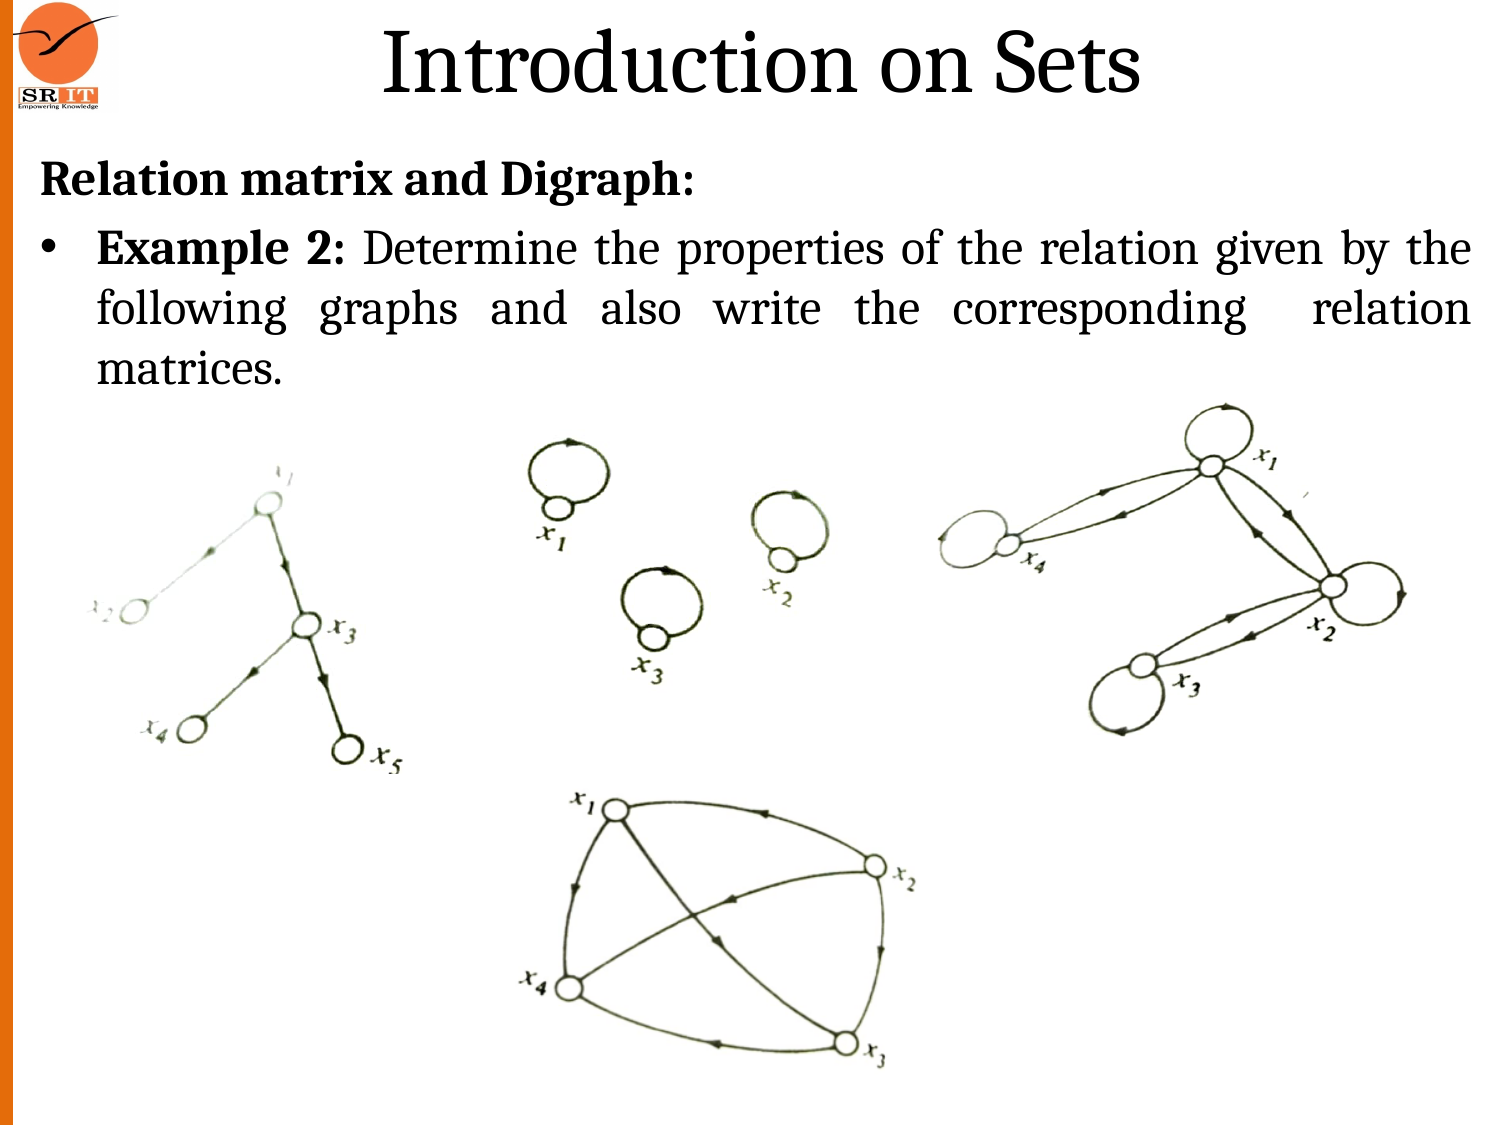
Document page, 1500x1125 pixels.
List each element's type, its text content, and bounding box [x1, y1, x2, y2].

picture [515, 748, 940, 1076]
picture [68, 424, 408, 774]
picture [503, 401, 848, 704]
list Relation matrix and Digraph: Example 2: Determine the properties of the relation given by the following graphs and also write the corresponding relation matrices. [24, 137, 1488, 1076]
picture [13, 0, 24, 113]
title Introduction on Sets [24, 0, 1500, 113]
picture [937, 401, 1418, 740]
